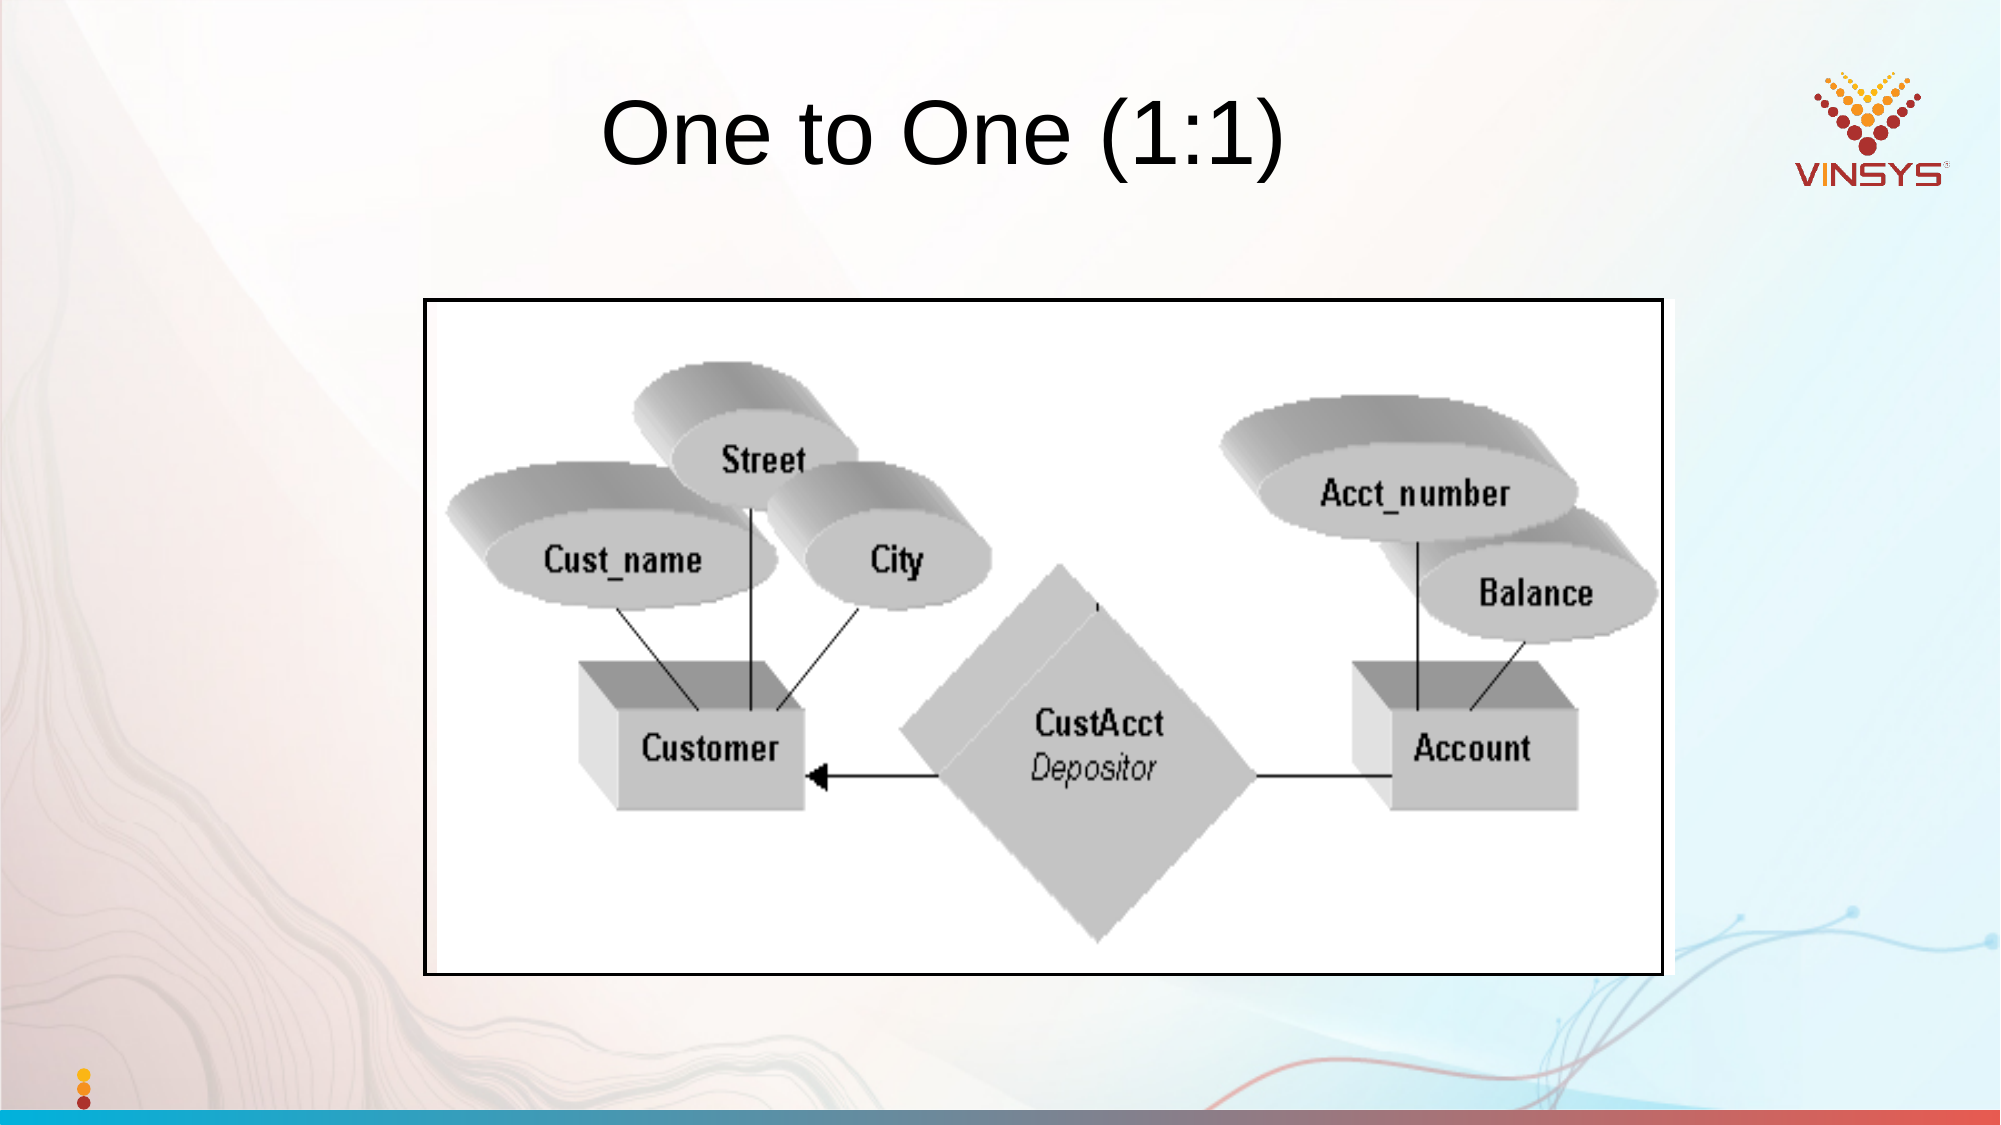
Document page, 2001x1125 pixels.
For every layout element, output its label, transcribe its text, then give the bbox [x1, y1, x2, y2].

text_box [437, 299, 1675, 975]
text_box One to One (1:1) [585, 65, 1303, 191]
picture [0, 0, 2000, 1110]
text_box [425, 299, 437, 975]
